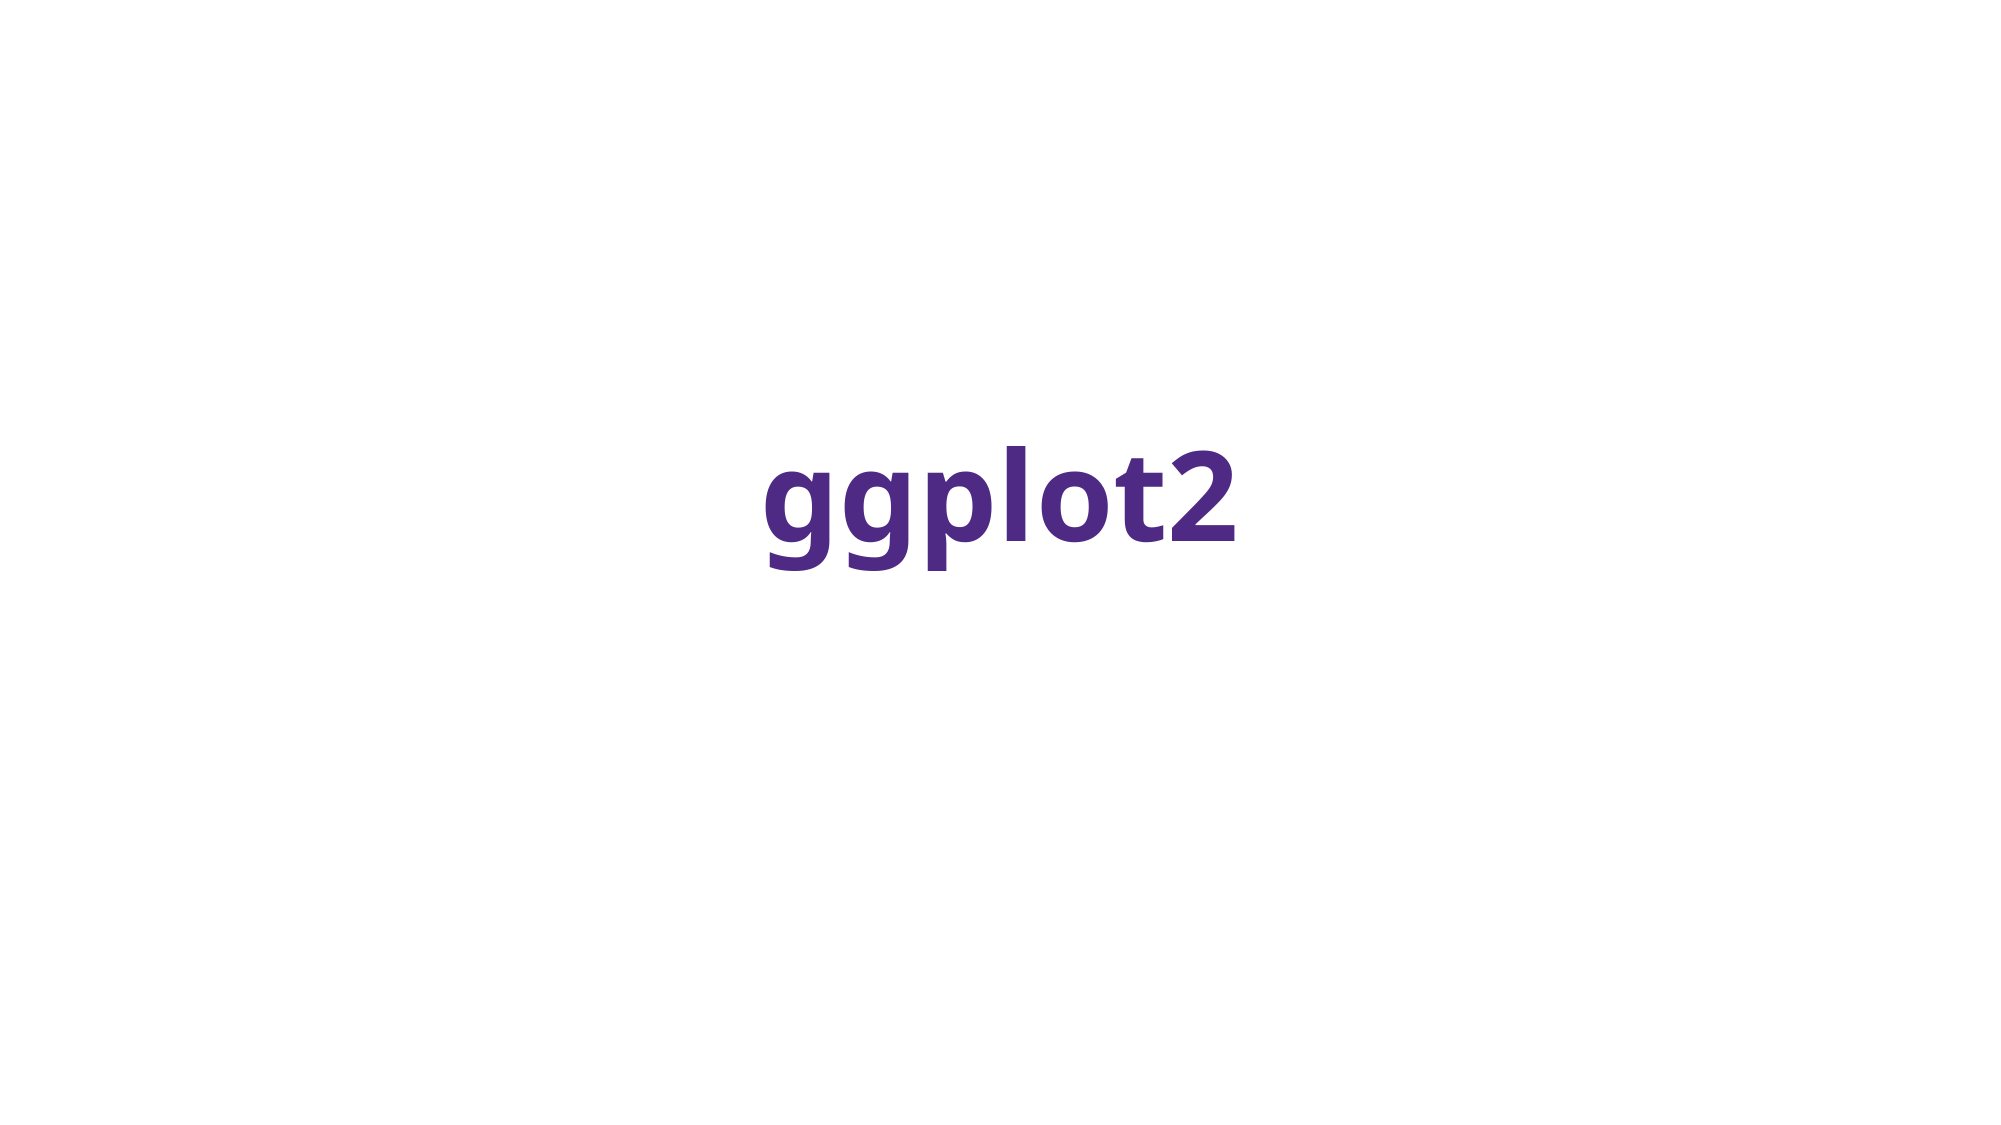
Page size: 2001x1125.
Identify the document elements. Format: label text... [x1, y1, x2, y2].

title ggplot2 [248, 182, 1752, 578]
